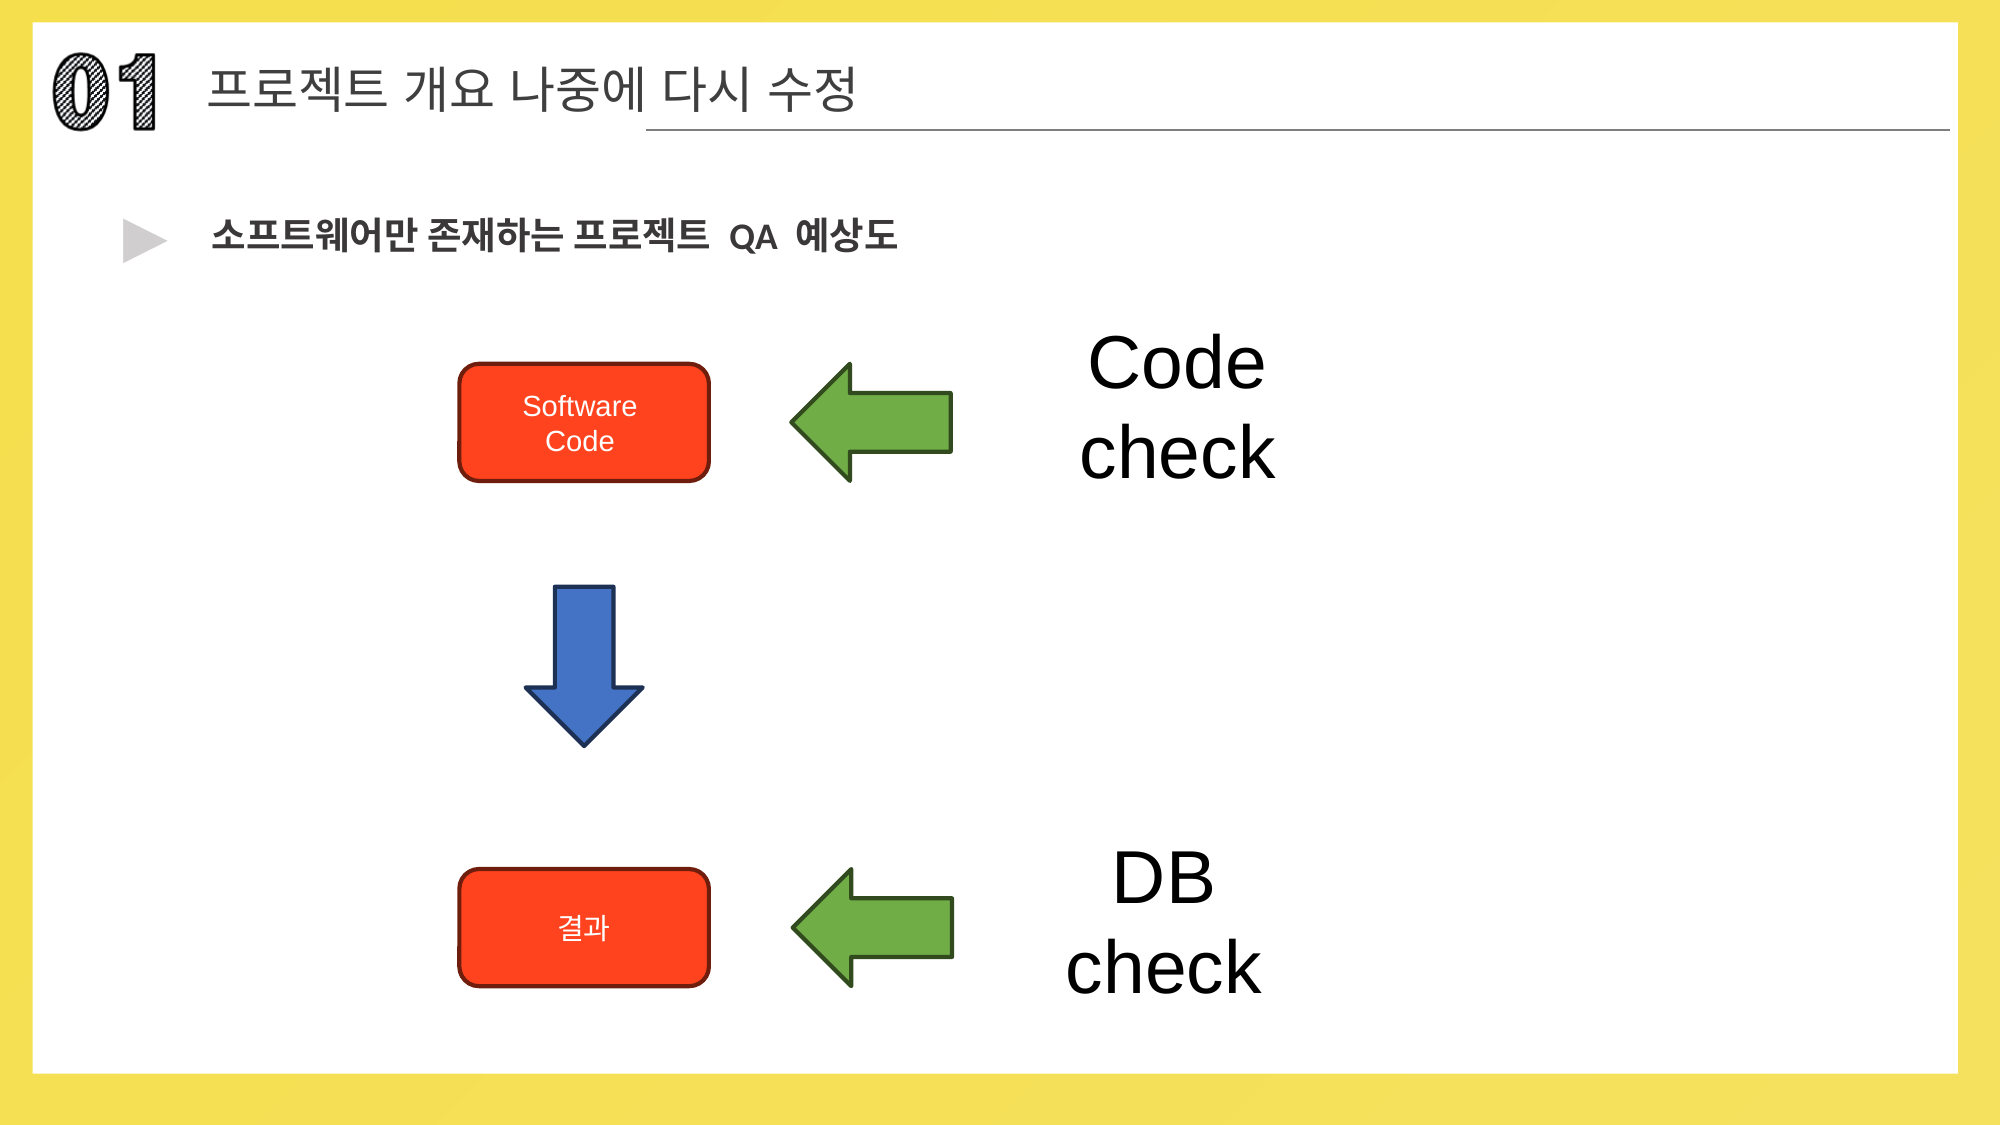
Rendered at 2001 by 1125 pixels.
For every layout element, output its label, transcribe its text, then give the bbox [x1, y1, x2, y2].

text_box ▶ [108, 190, 191, 276]
text_box 소프트웨어만 존재하는 프로젝트 QA 예상도 [196, 205, 1609, 265]
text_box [459, 306, 1347, 1019]
picture [35, 32, 228, 151]
text_box 프로젝트 개요 나중에 다시 수정 [232, 51, 1055, 127]
text_box [32, 22, 1958, 1074]
text_box 01 [228, 32, 233, 51]
